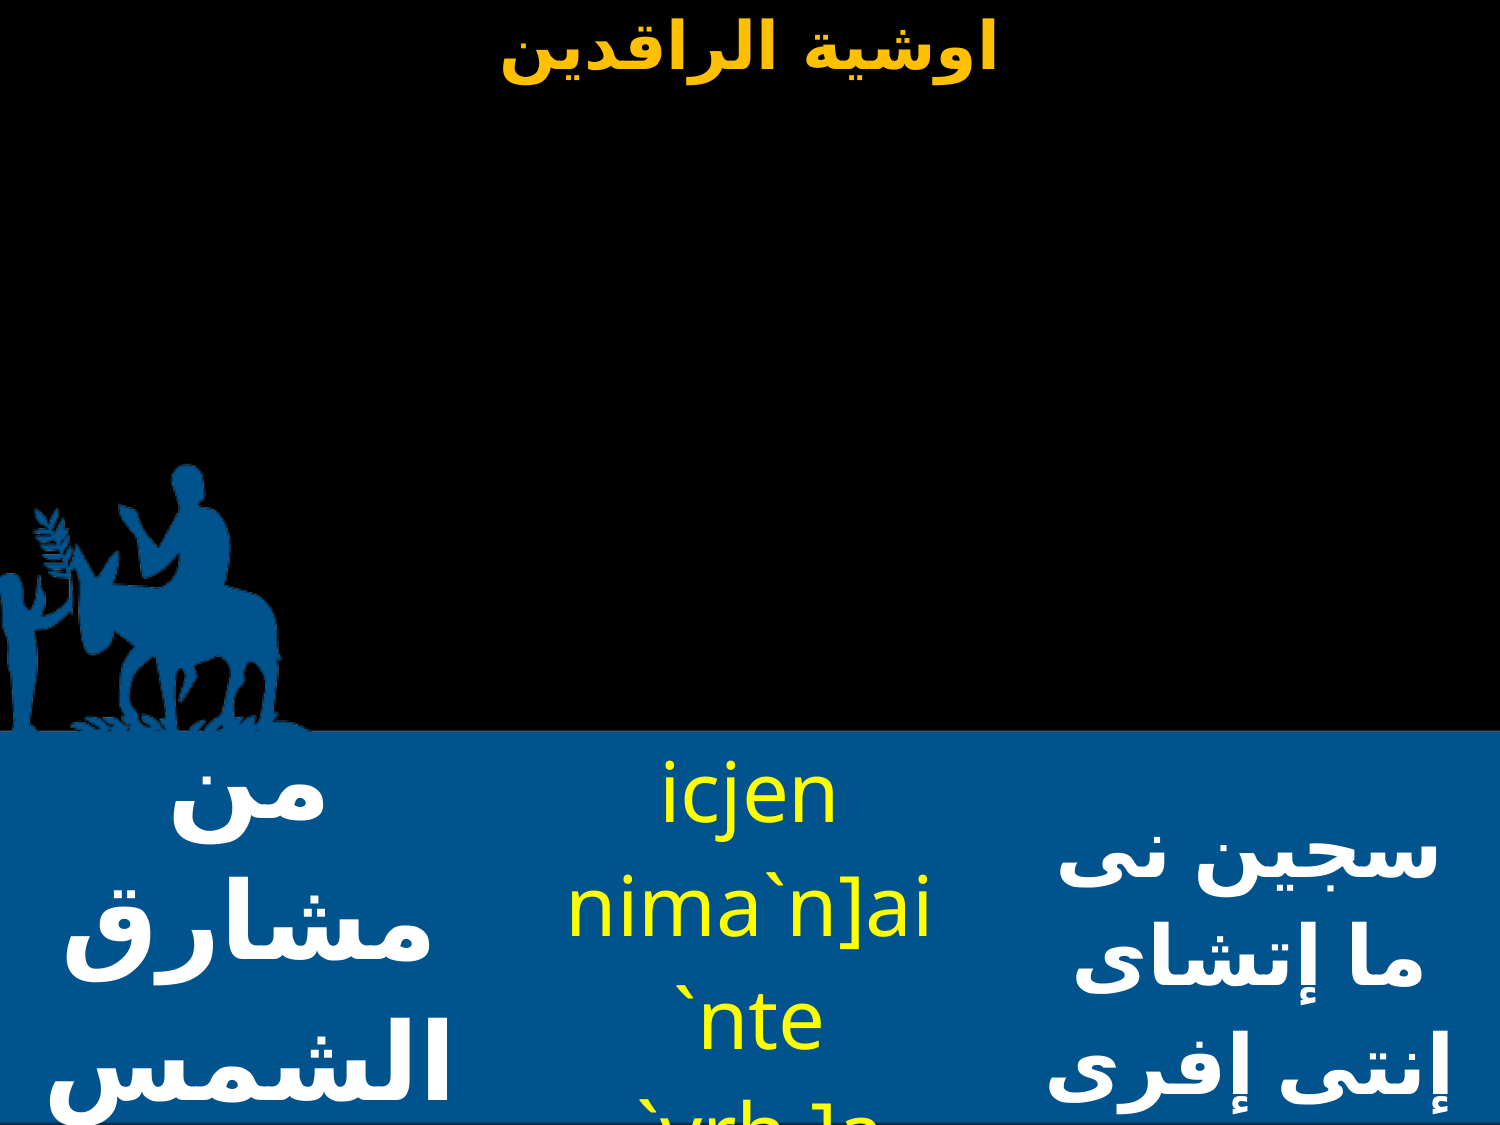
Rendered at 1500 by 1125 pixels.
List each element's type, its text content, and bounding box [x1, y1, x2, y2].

table_header من مشارق الشمس إلى مغاربها [0, 713, 500, 1125]
table_header سجين نى ما إتشاى إنتى إفرى شانيف ما إنهوتب [1000, 713, 1500, 1125]
picture [0, 338, 1500, 713]
table_header icjen nima`n]ai `nte `vrh ]a nefma`n\wtp [500, 713, 1000, 1125]
